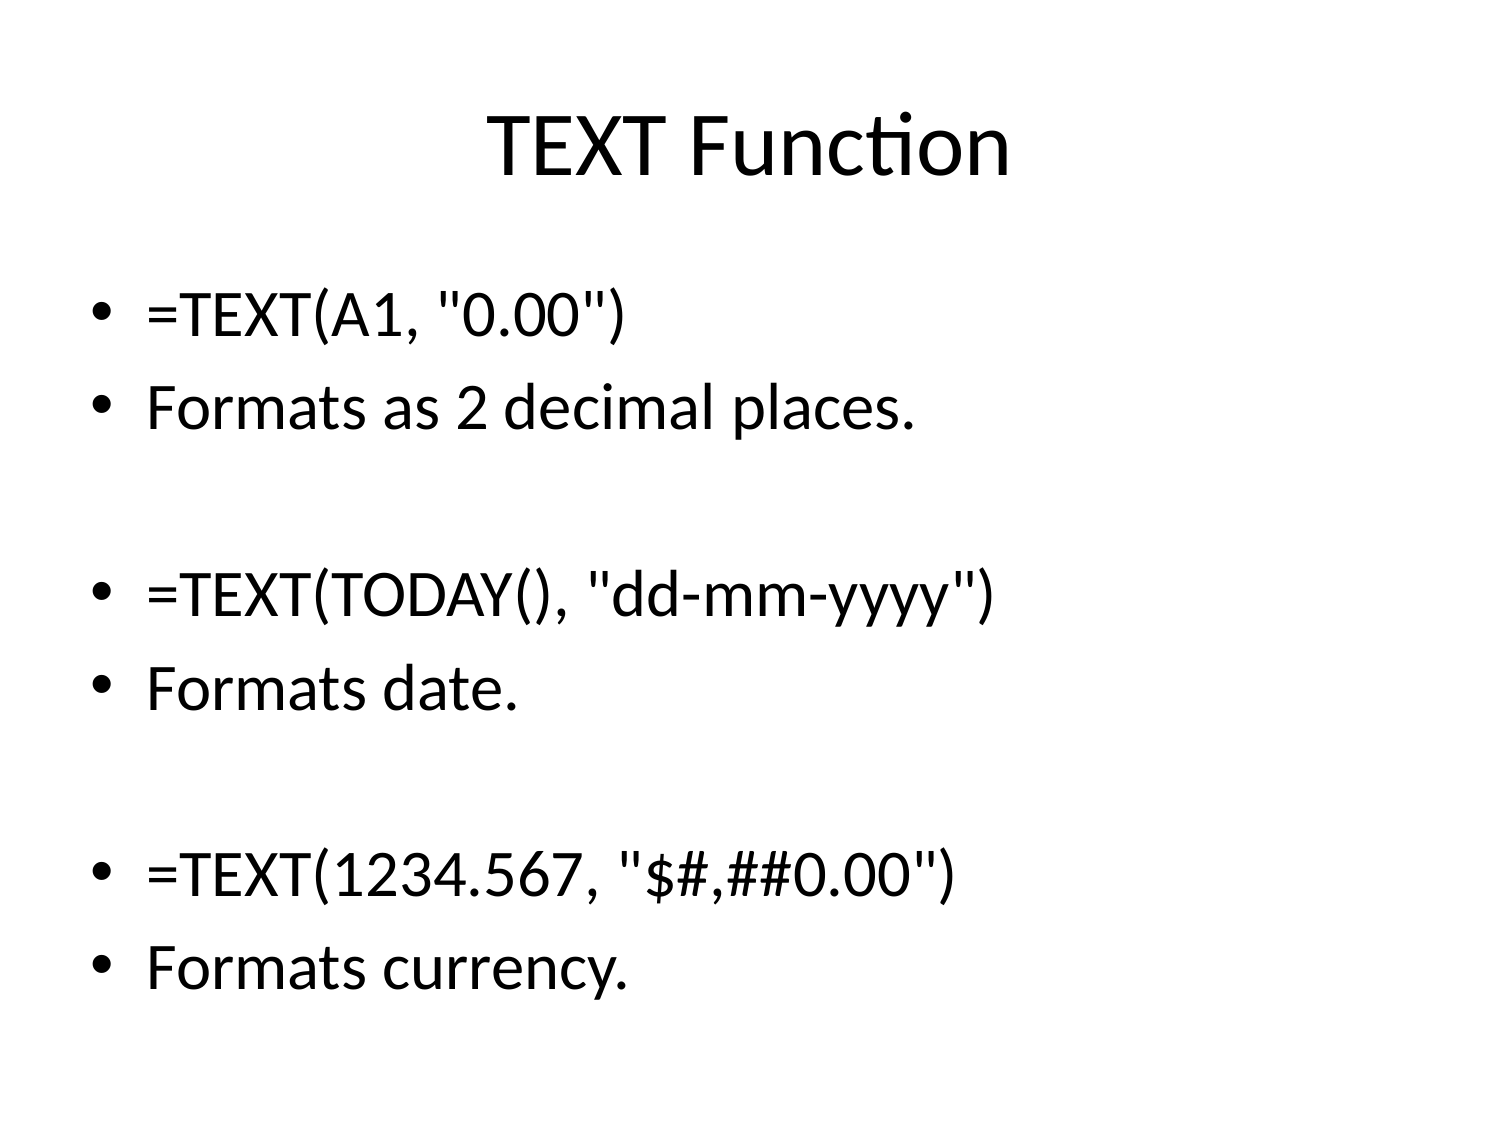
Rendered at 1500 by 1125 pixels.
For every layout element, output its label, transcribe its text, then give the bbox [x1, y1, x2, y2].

title TEXT Function [75, 45, 1425, 233]
list =TEXT(A1, "0.00") Formats as 2 decimal places. =TEXT(TODAY(), "dd-mm-yyyy") Formats date. =TEXT(1234.567, "$#,##0.00") Formats currency. [75, 262, 1425, 1005]
